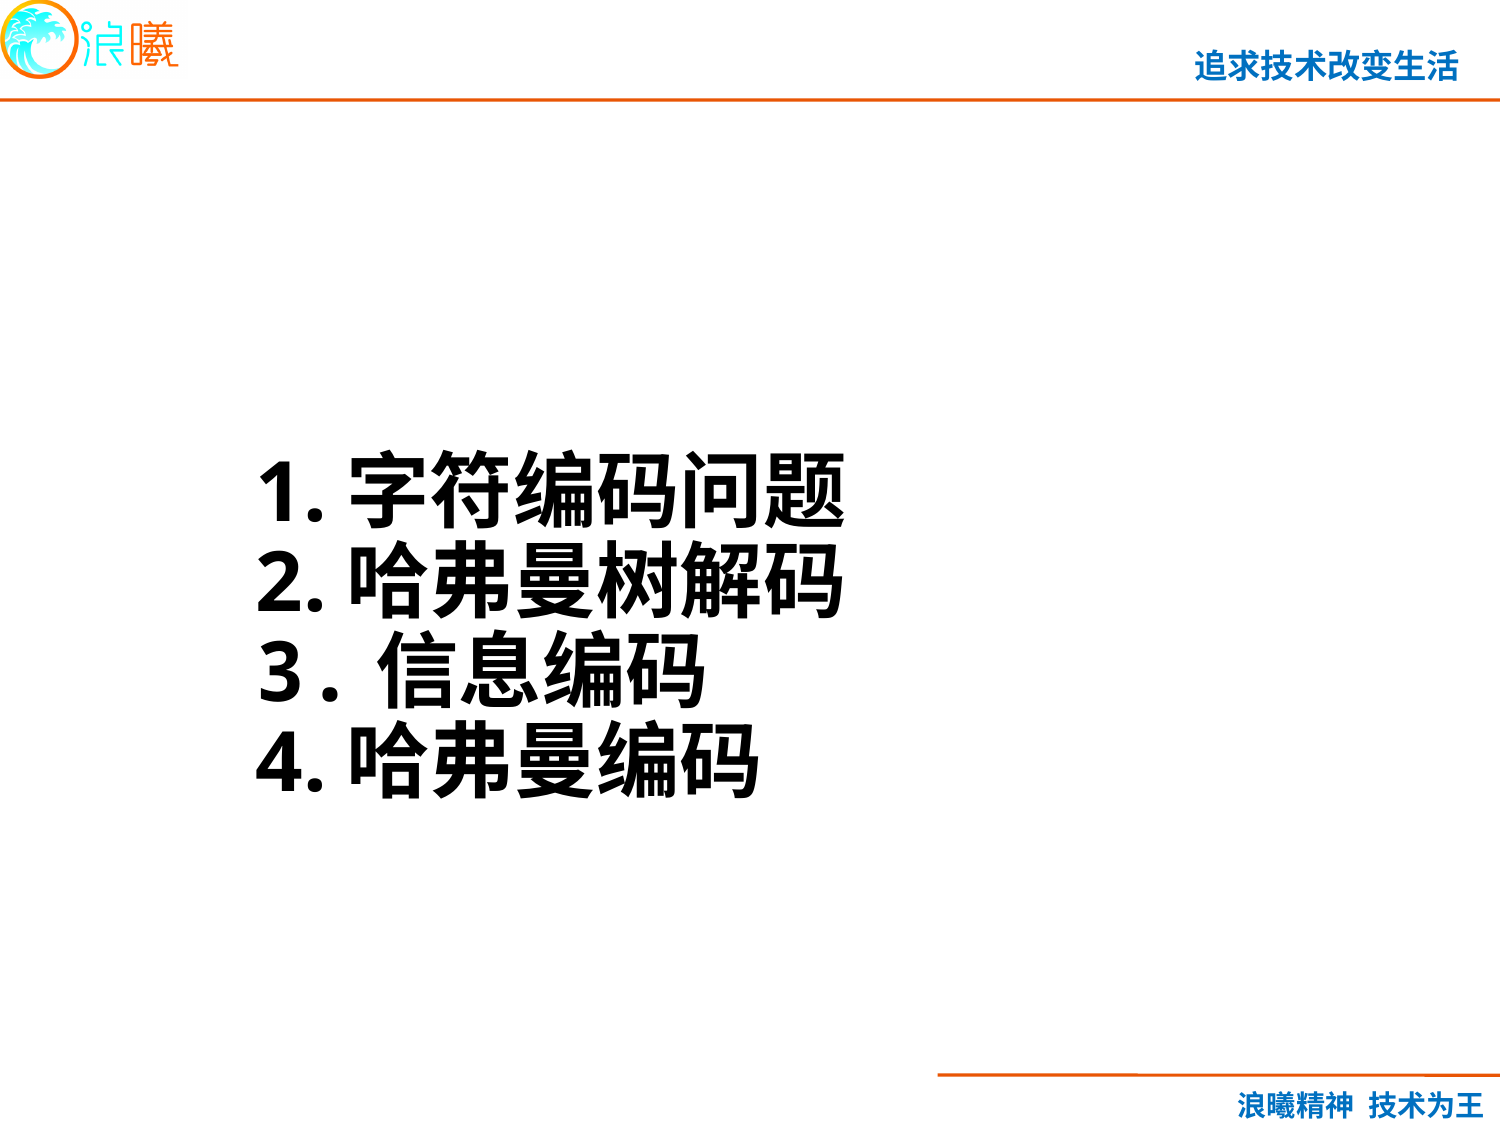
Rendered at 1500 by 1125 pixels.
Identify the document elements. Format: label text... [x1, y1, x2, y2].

text_box 1.字符编码问题 2.哈弗曼树解码 3.信息编码 4.哈弗曼编码 [75, 149, 1434, 1063]
picture [0, 0, 188, 79]
